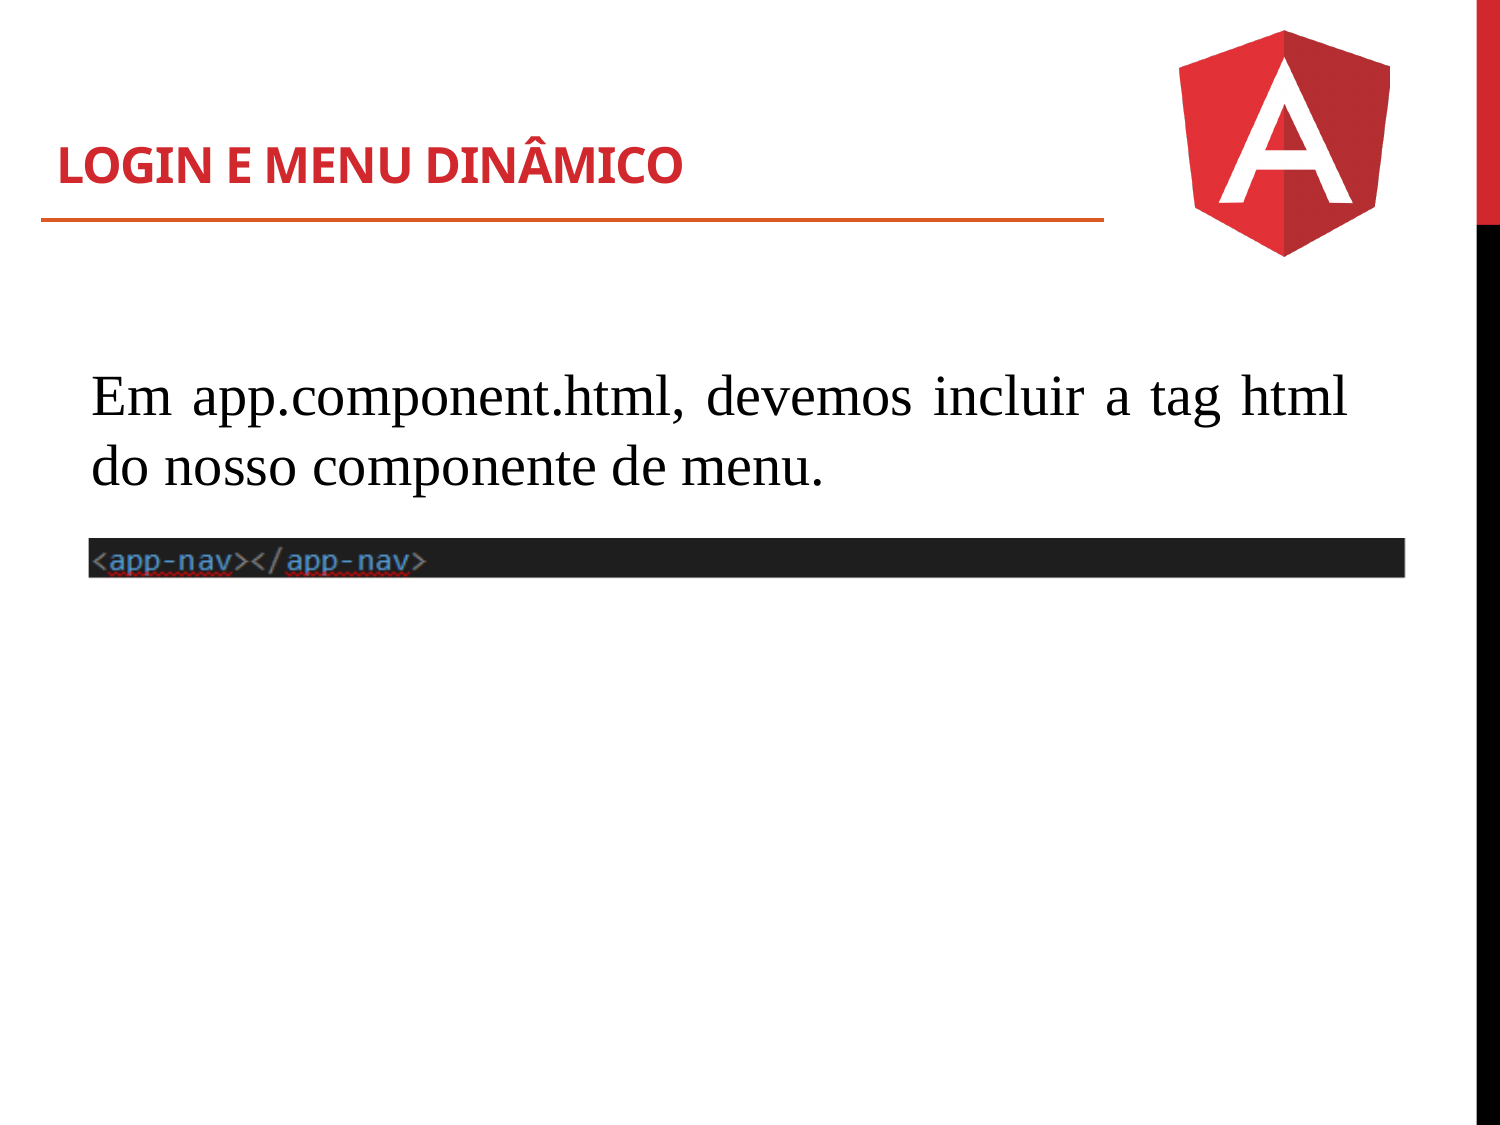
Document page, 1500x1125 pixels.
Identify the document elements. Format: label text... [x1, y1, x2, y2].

title Login e menu dinâmico [41, 53, 1164, 202]
picture [1173, 25, 1391, 262]
list Em app.component.html, devemos incluir a tag html do nosso componente de menu. [76, 349, 1365, 1000]
picture [87, 538, 1425, 580]
